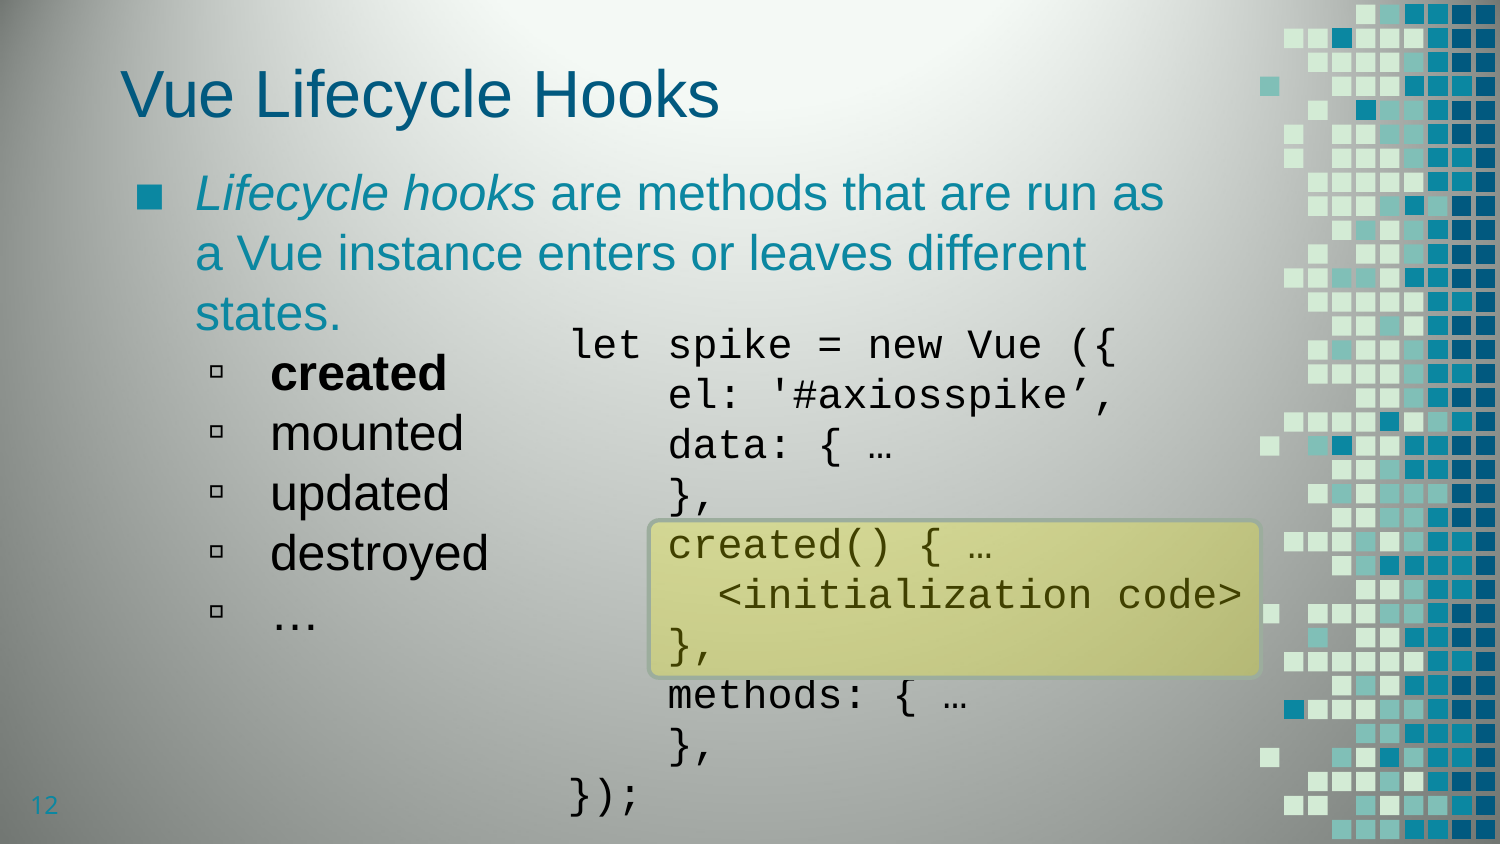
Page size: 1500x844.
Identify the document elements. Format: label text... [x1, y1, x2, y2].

picture [0, 0, 1500, 844]
list Lifecycle hooks are methods that are run as a Vue instance enters or leaves different states. created mounted updated destroyed … [104, 145, 1214, 750]
slide_number 12 [15, 774, 105, 839]
text_box let spike = new Vue ({ el: '#axiosspike’, data: { … }, created() { … <initialization code> }, methods: { … }, }); [552, 309, 1258, 824]
text_box [646, 518, 1264, 680]
title Vue Lifecycle Hooks [104, 4, 1214, 145]
